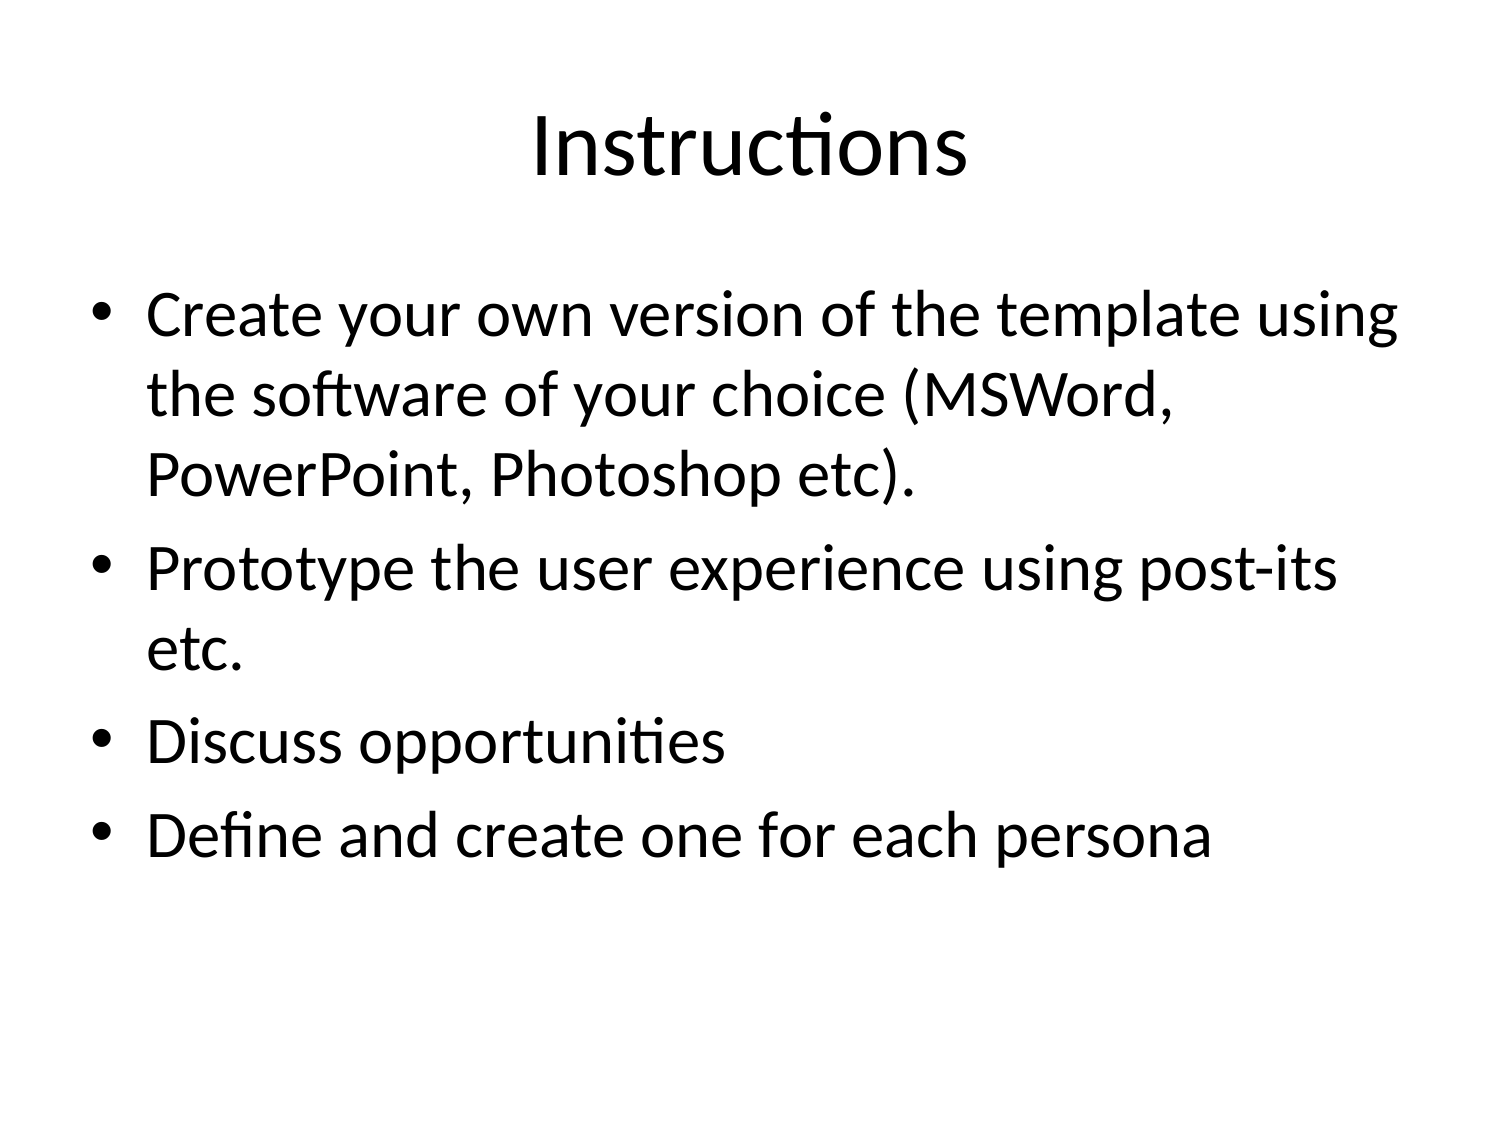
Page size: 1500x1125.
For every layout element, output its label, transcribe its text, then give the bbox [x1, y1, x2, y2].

title Instructions [75, 45, 1425, 233]
list Create your own version of the template using the software of your choice (MSWord, PowerPoint, Photoshop etc). Prototype the user experience using post-its etc. Discuss opportunities Define and create one for each persona [75, 262, 1425, 1005]
